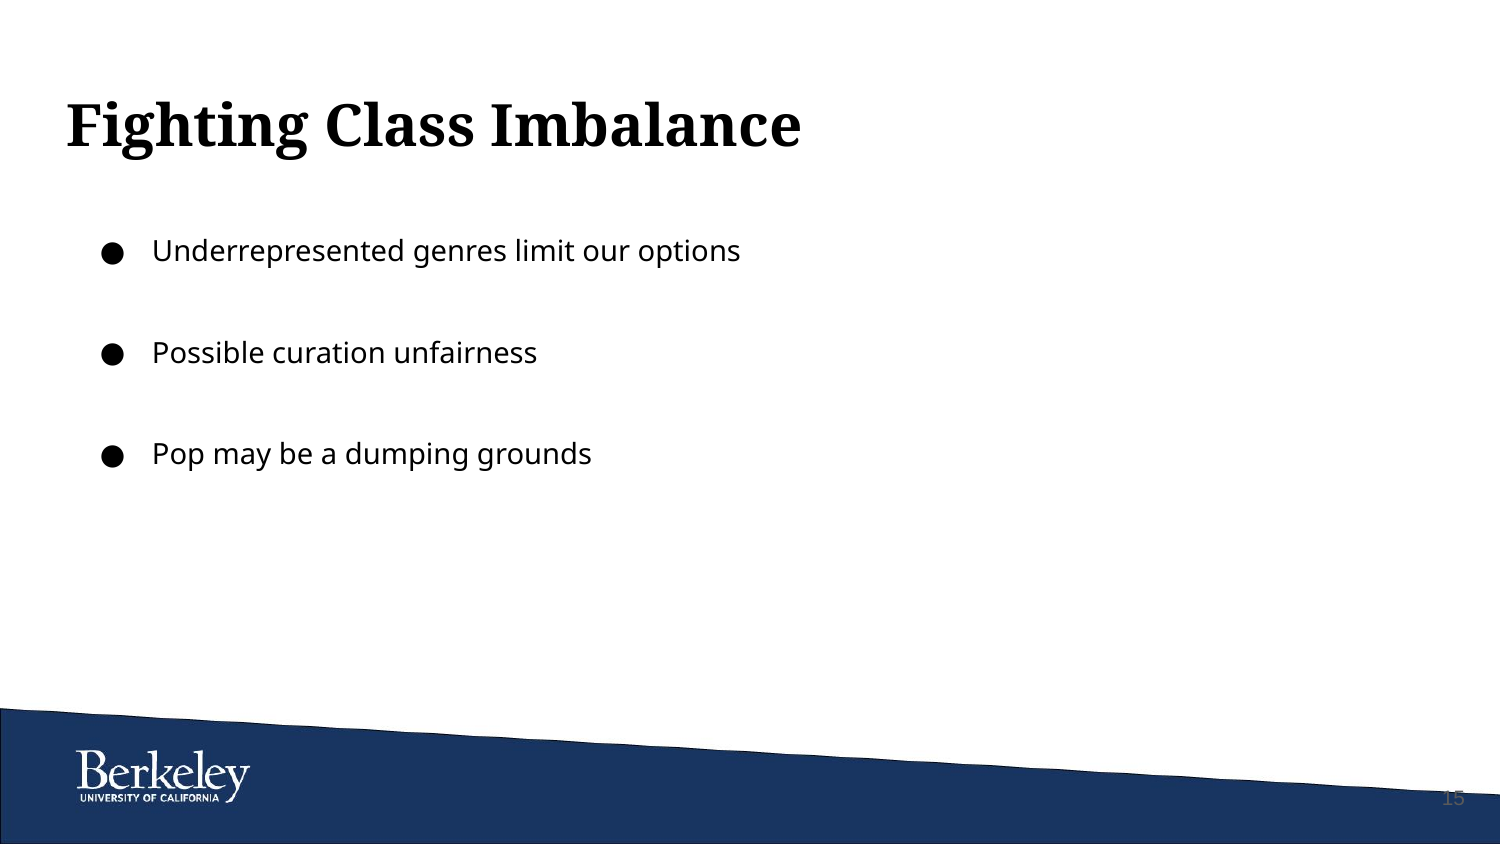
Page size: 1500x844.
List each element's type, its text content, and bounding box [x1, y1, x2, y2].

title Fighting Class Imbalance [51, 72, 1449, 158]
text_box Underrepresented genres limit our options Possible curation unfairness Pop may be a dumping grounds [61, 217, 1438, 623]
slide_number ‹#› [1389, 764, 1480, 830]
picture [0, 0, 1500, 844]
